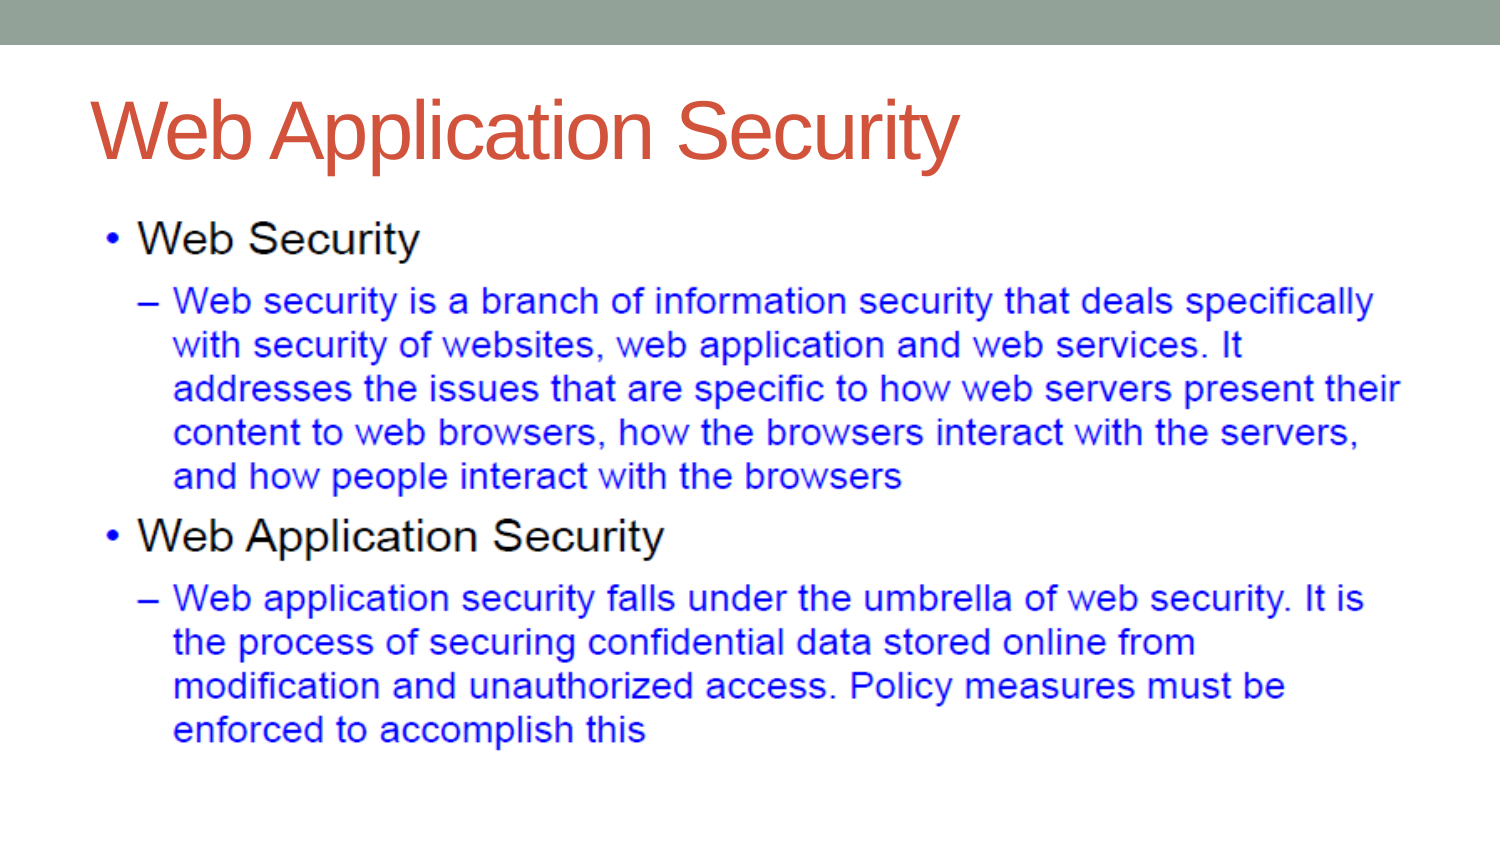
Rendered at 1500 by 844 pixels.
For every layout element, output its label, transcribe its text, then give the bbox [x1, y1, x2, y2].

title Web Application Security [75, 65, 1425, 188]
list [87, 206, 1413, 788]
